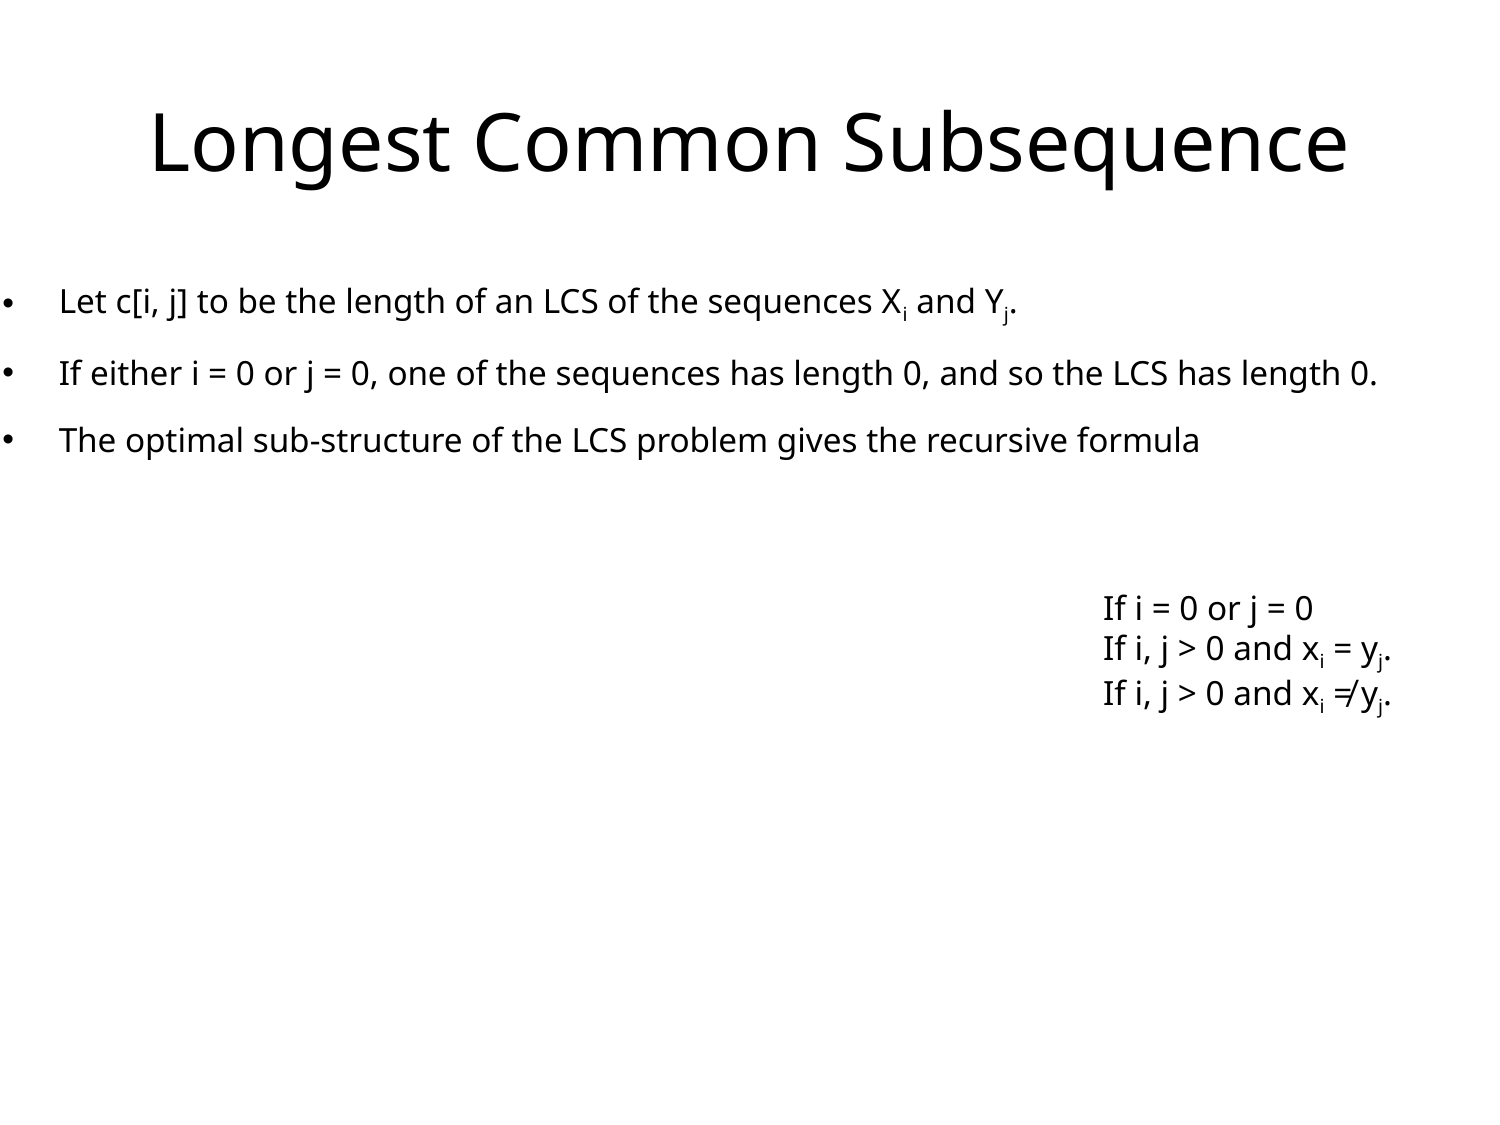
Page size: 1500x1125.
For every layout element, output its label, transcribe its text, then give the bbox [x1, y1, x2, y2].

title Longest Common Subsequence [75, 45, 1425, 233]
text_box If i = 0 or j = 0 If i, j > 0 and xi = yj. If i, j > 0 and xi ≠ yj. [1088, 579, 1416, 726]
